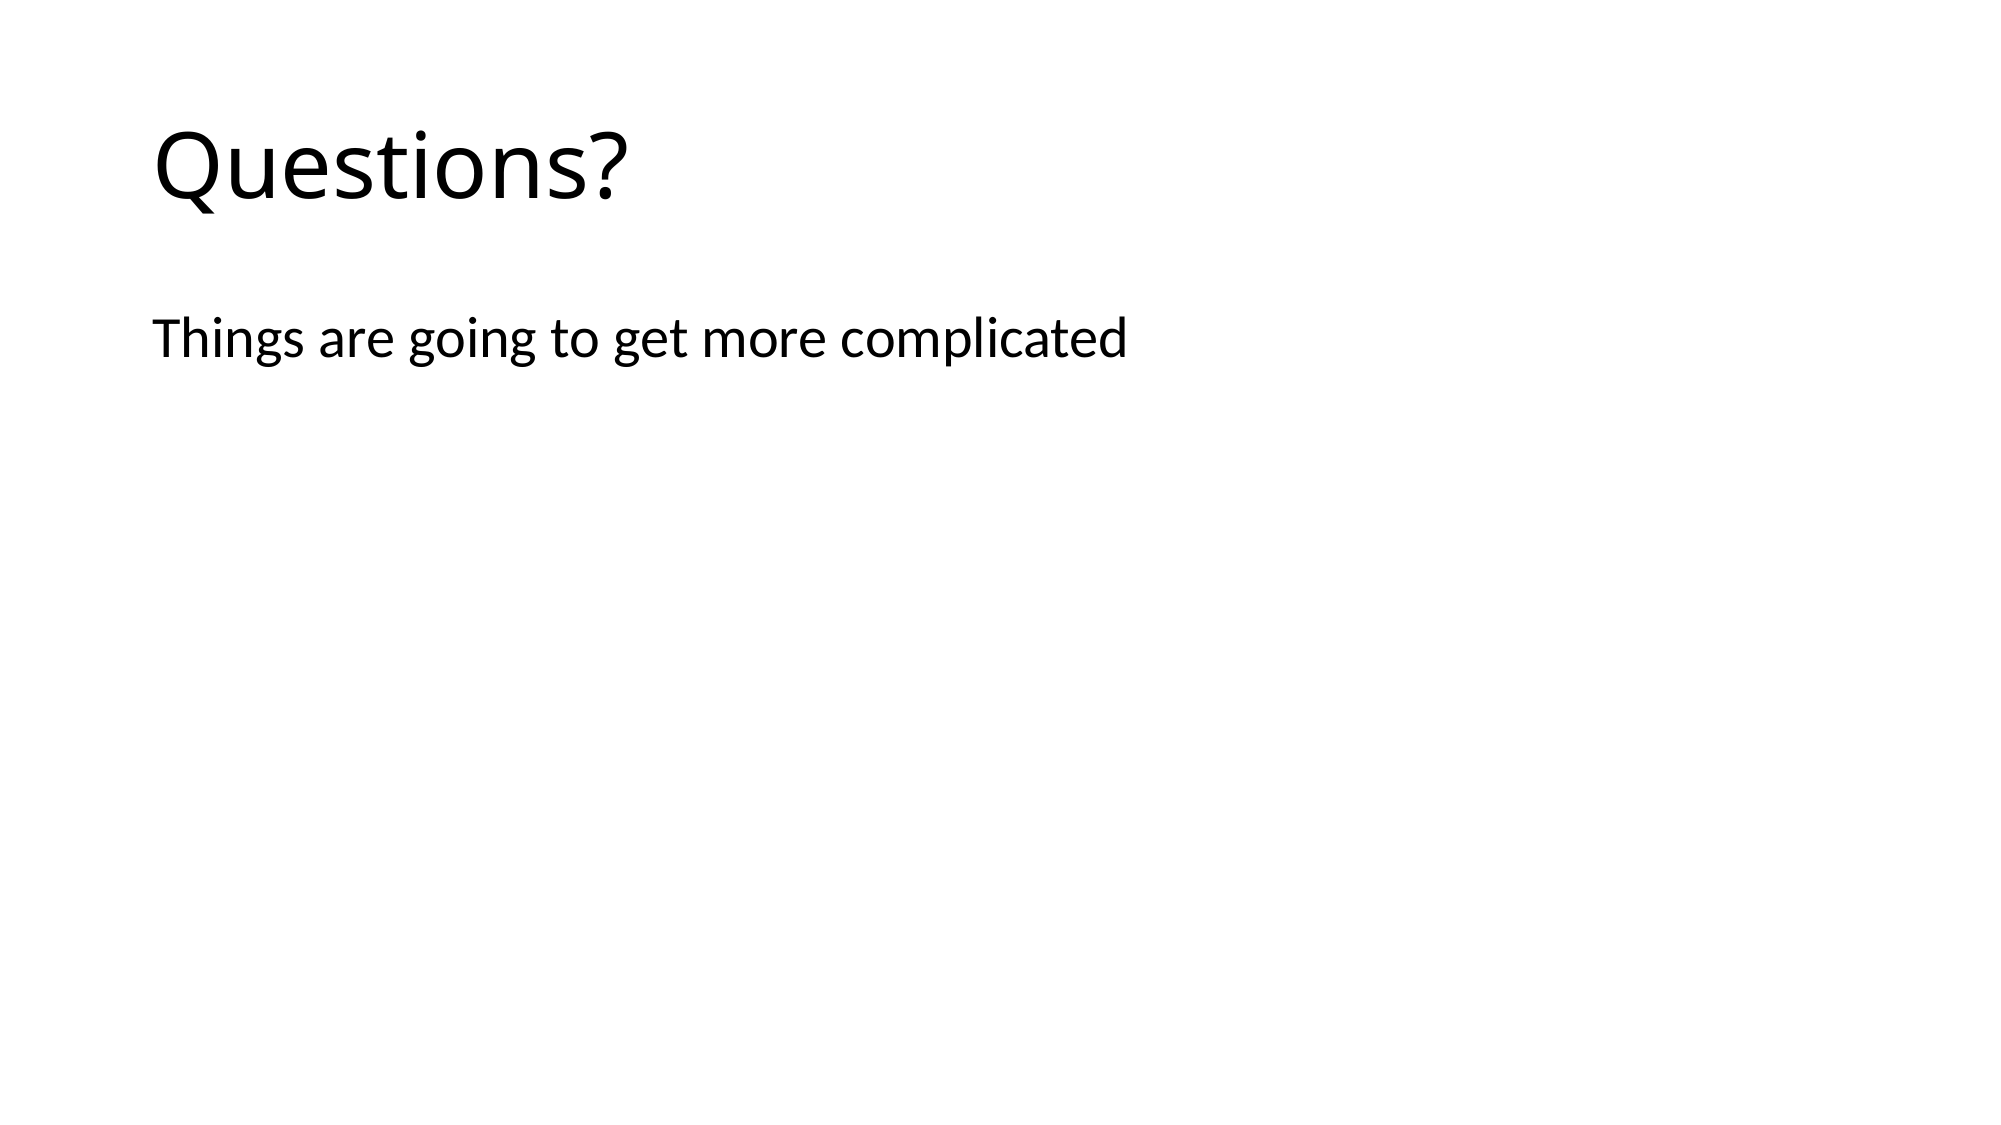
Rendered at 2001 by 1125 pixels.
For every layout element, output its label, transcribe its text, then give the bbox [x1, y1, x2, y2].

list Things are going to get more complicated [137, 299, 1863, 1014]
title Questions? [137, 59, 1863, 278]
